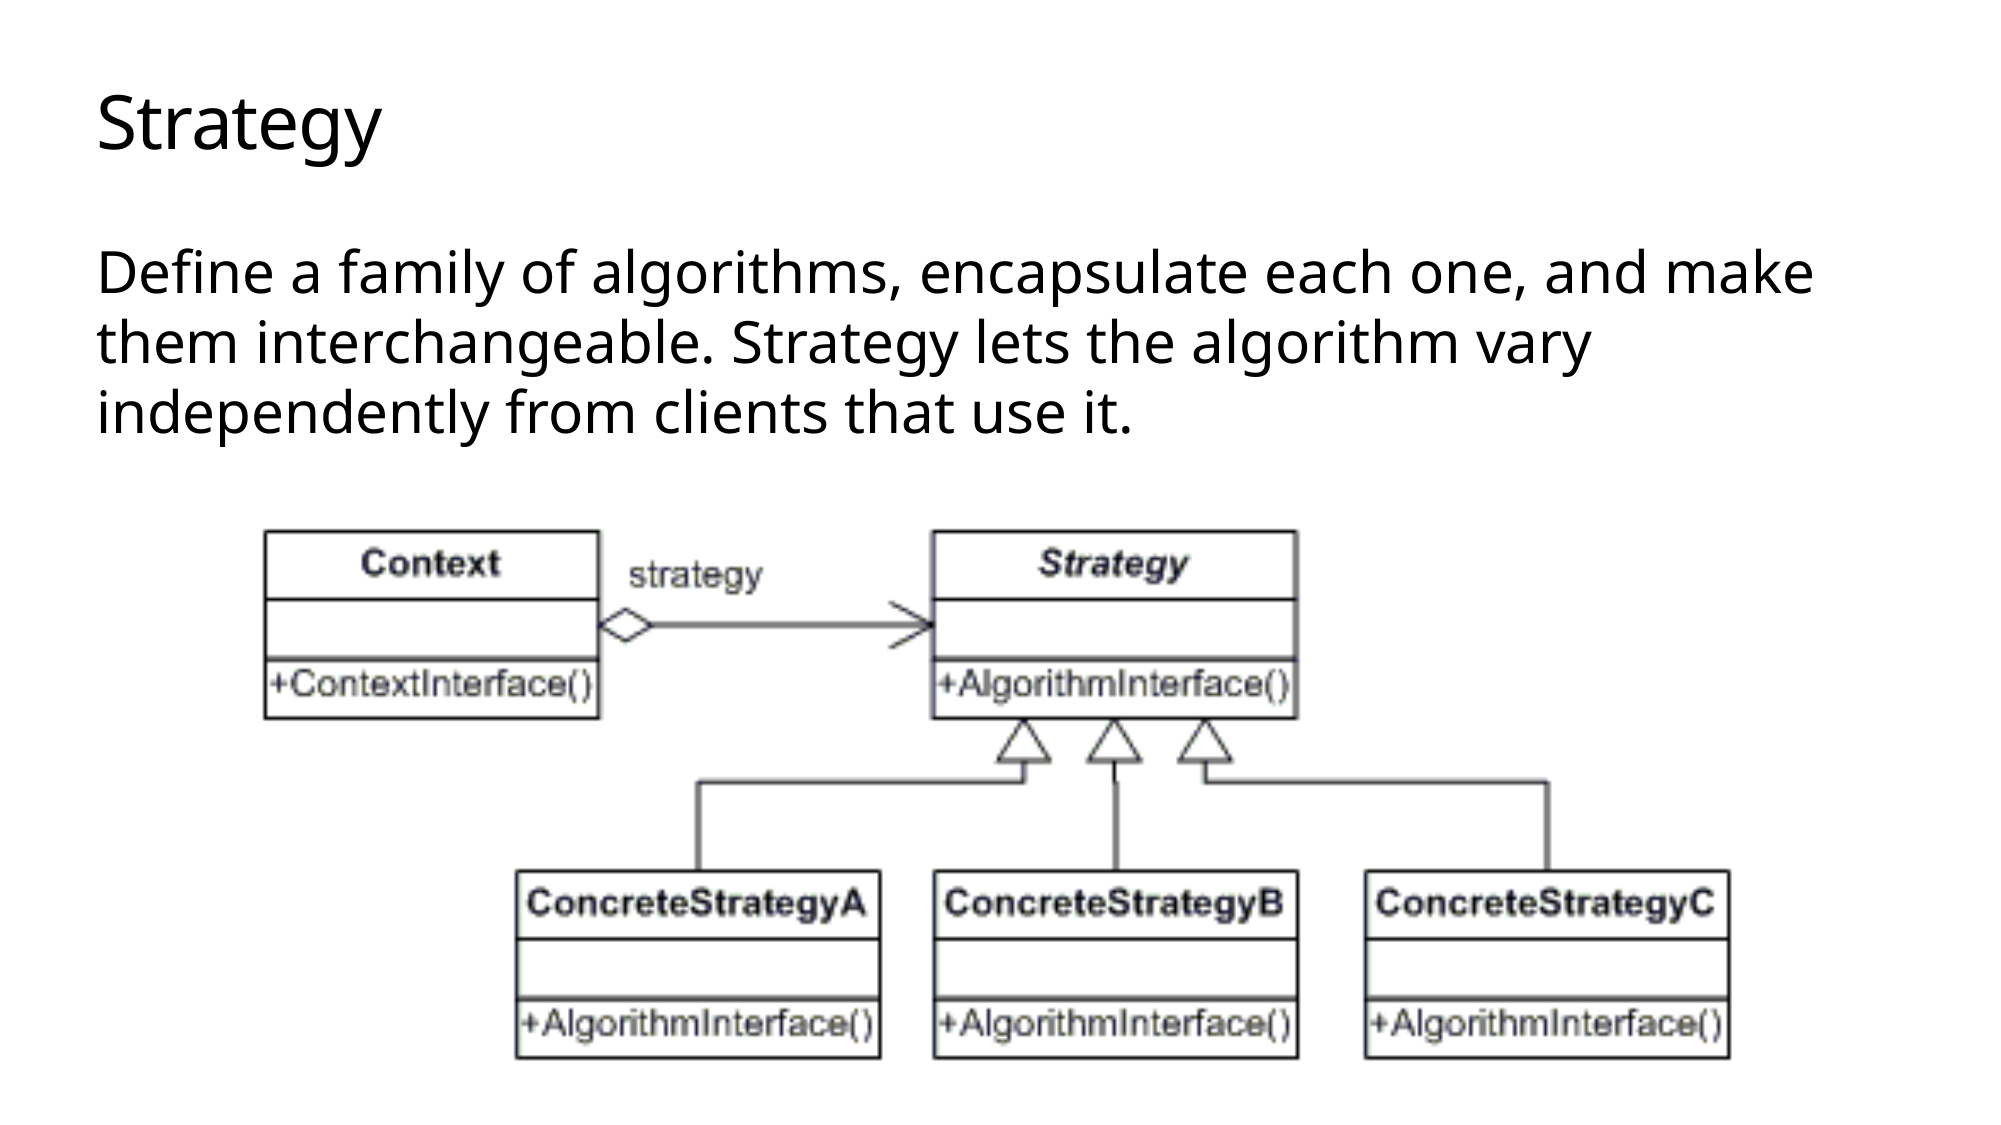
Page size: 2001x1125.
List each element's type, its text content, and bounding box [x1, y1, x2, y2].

list Define a family of algorithms, encapsulate each one, and make them interchangeable. Strategy lets the algorithm vary independently from clients that use it. [96, 235, 1904, 448]
title Strategy [96, 75, 1904, 166]
picture [258, 514, 1742, 1071]
